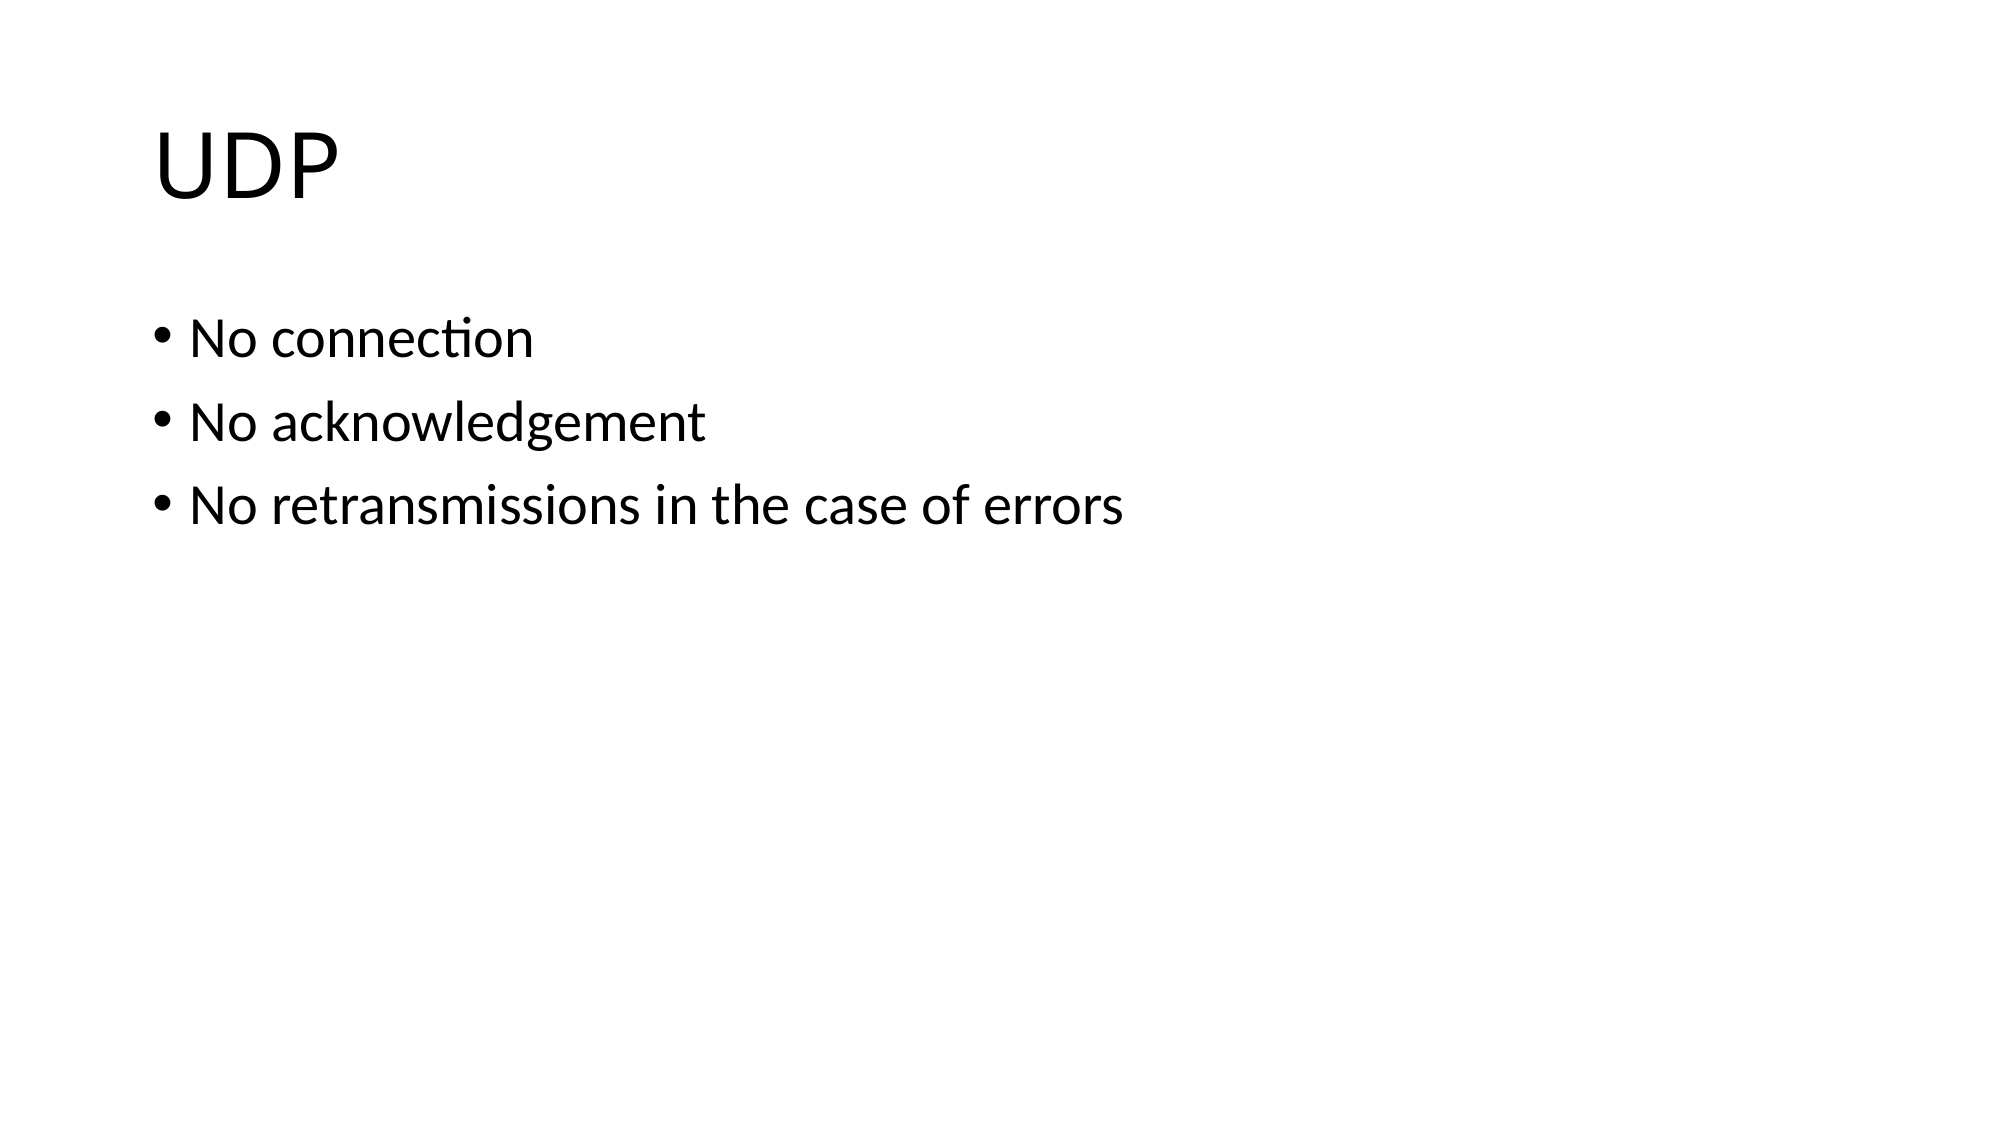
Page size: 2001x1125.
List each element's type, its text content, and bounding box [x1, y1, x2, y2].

list No connection No acknowledgement No retransmissions in the case of errors [137, 299, 1863, 1014]
title UDP [137, 59, 1863, 278]
